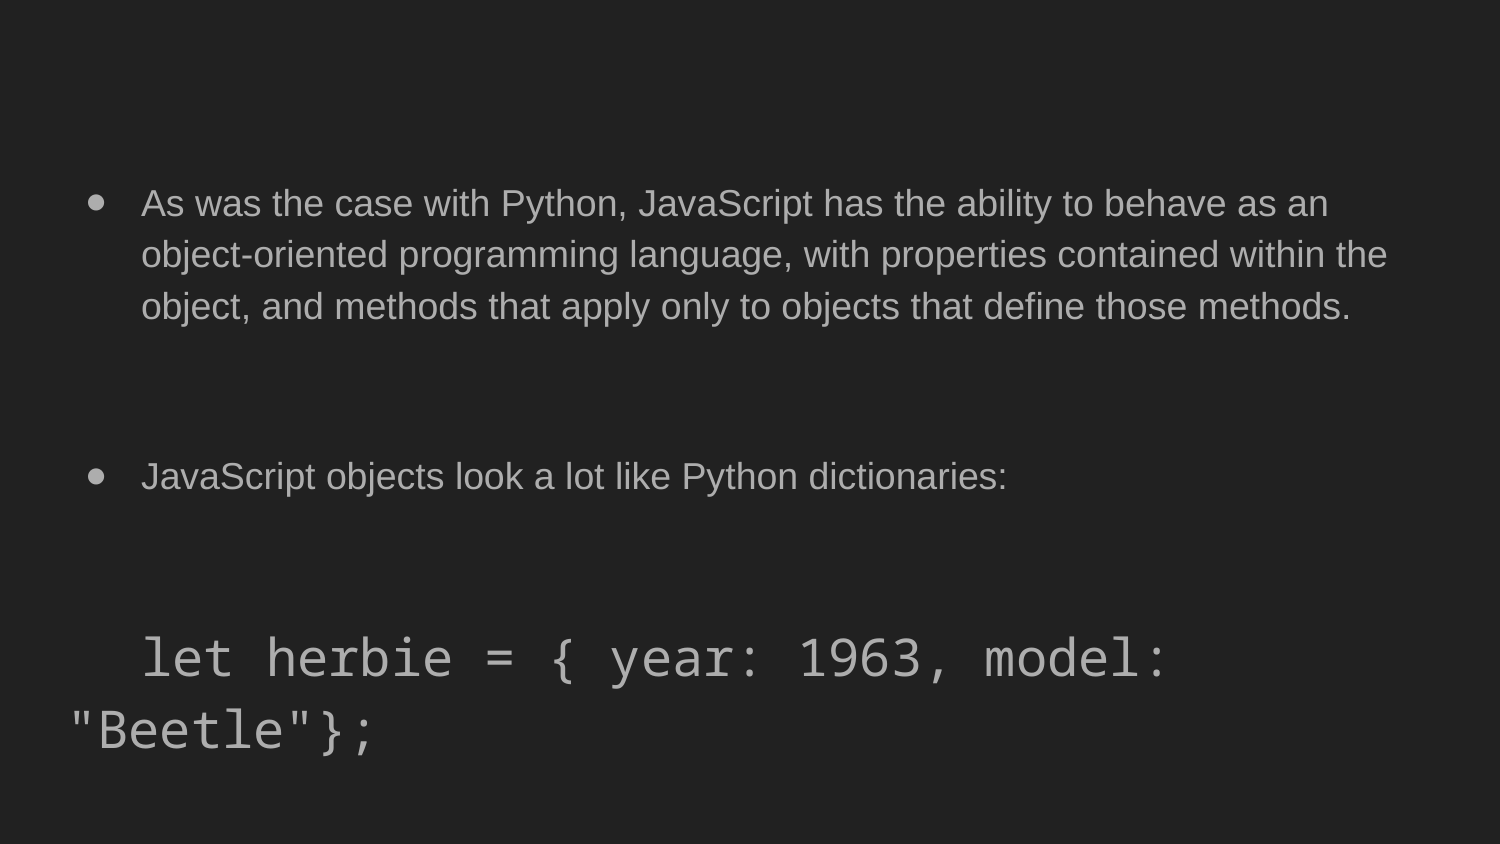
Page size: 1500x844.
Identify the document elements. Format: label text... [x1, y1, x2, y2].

list As was the case with Python, JavaScript has the ability to behave as an object-oriented programming language, with properties contained within the object, and methods that apply only to objects that define those methods. JavaScript objects look a lot like Python dictionaries: let herbie = { year: 1963, model: "Beetle"}; [51, 156, 1449, 687]
